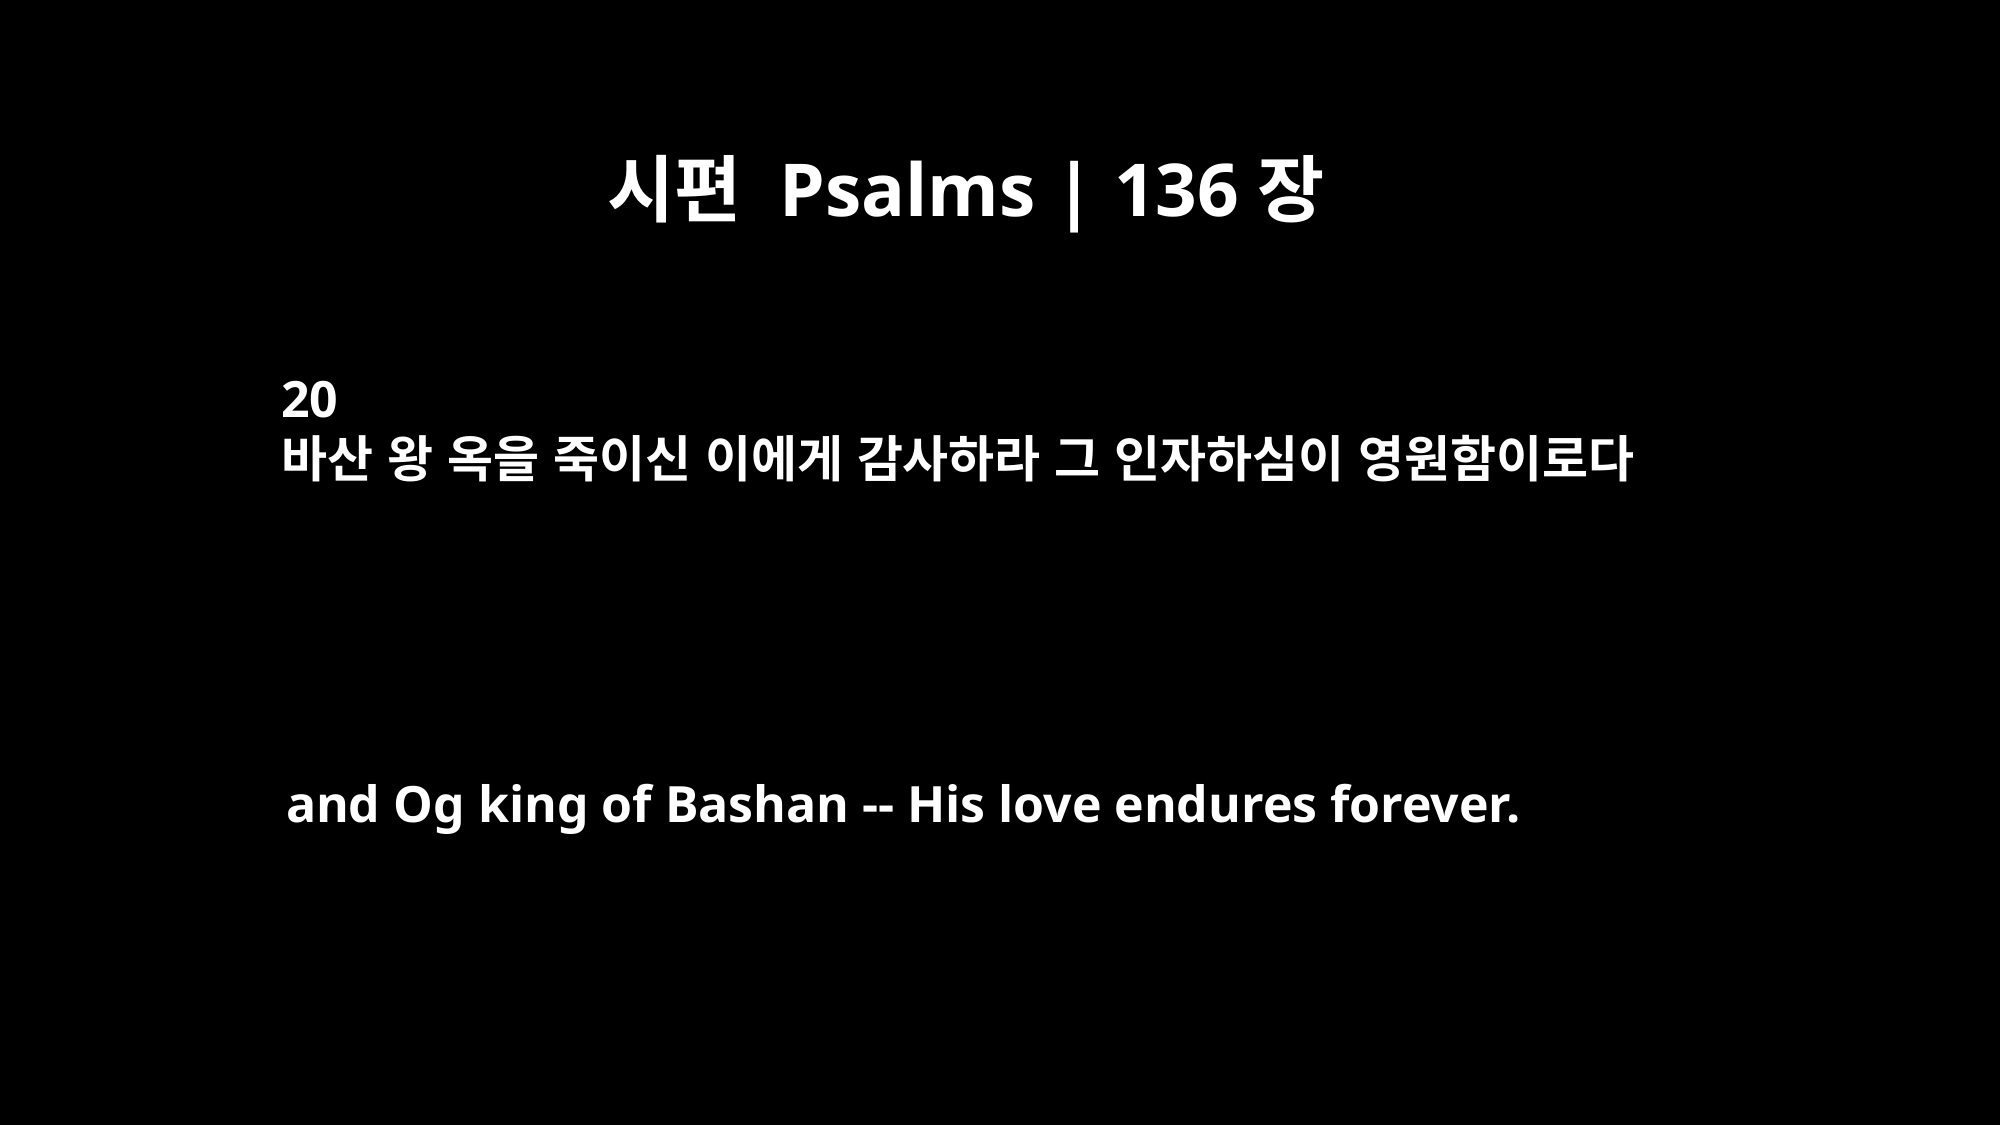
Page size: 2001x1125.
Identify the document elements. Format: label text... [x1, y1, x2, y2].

text_box 시편 Psalms | 136장 [592, 136, 1340, 239]
text_box and Og king of Bashan -- His love endures forever. [271, 764, 1537, 840]
text_box 20 바산 왕 옥을 죽이신 이에게 감사하라 그 인자하심이 영원함이로다 [266, 359, 1651, 495]
